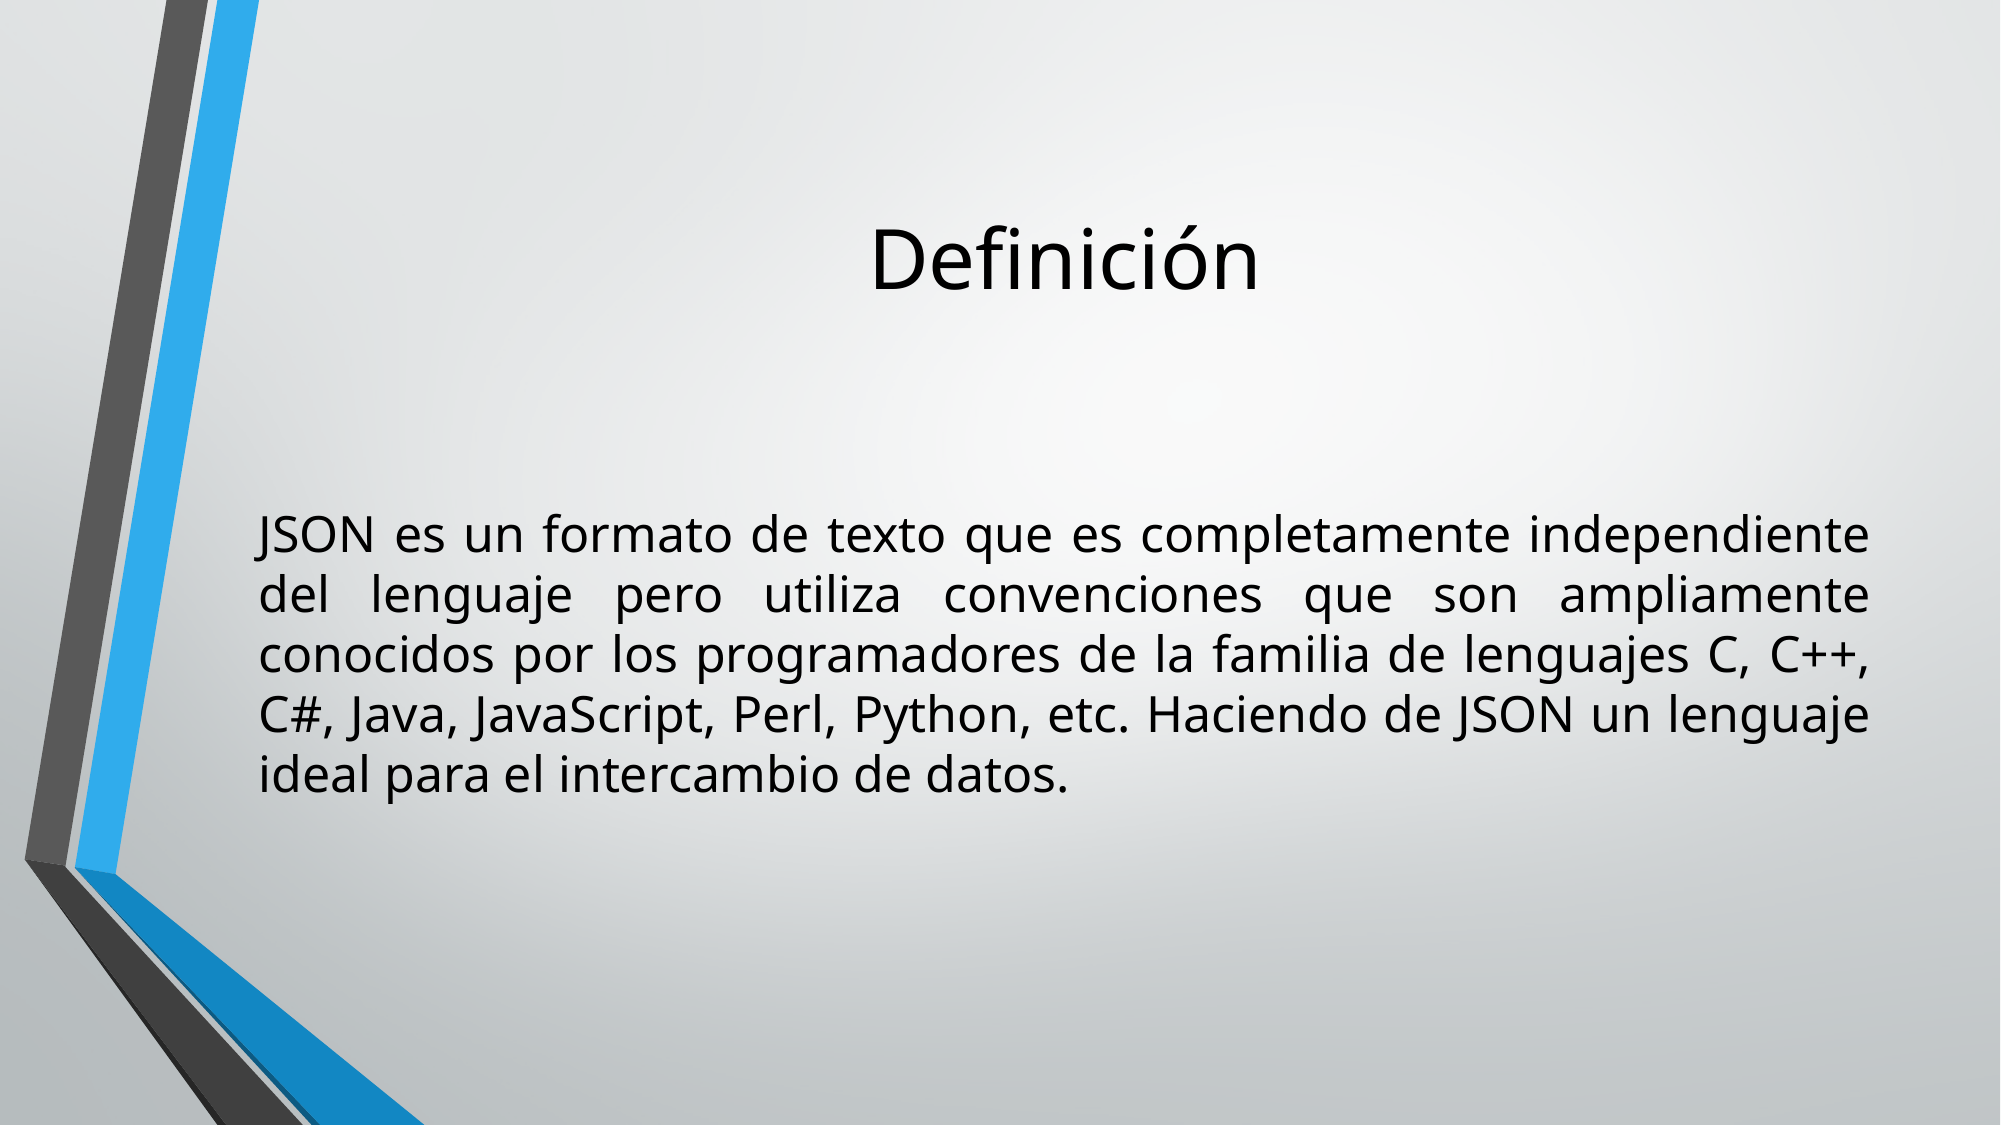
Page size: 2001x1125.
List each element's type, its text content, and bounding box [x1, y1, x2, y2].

list JSON es un formato de texto que es completamente independiente del lenguaje pero utiliza convenciones que son ampliamente conocidos por los programadores de la familia de lenguajes C, C++, C#, Java, JavaScript, Perl, Python, etc. Haciendo de JSON un lenguaje ideal para el intercambio de datos. [243, 437, 1887, 950]
title Definición [243, 112, 1887, 400]
